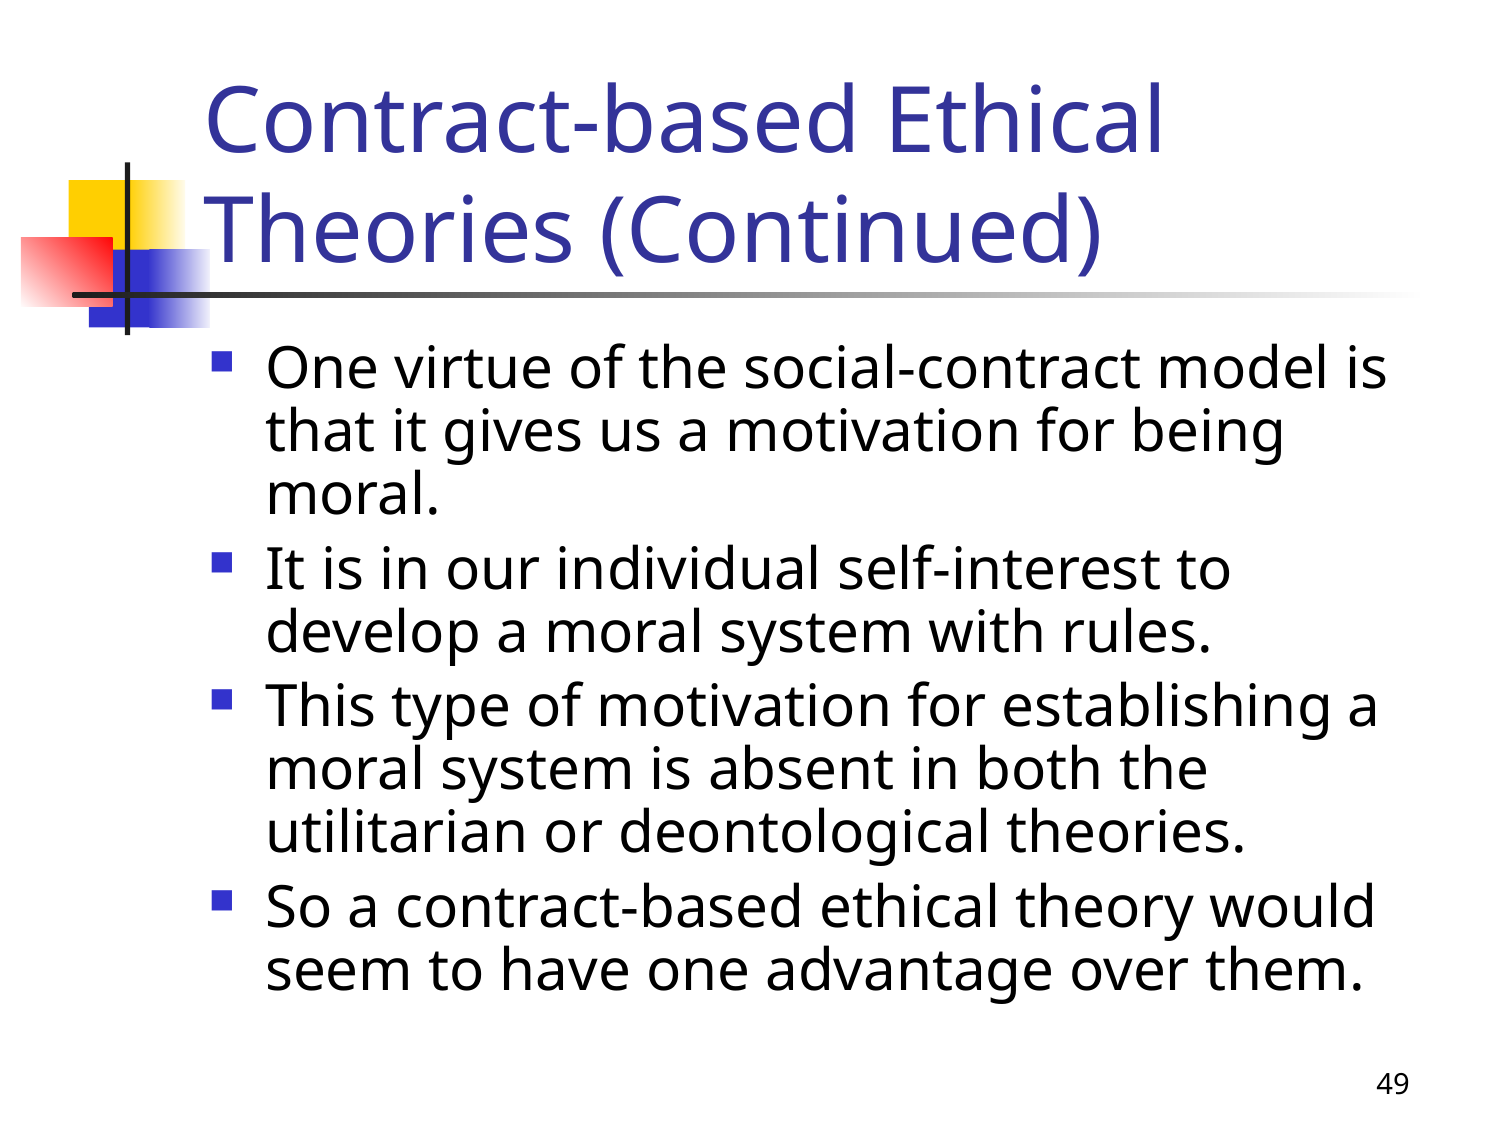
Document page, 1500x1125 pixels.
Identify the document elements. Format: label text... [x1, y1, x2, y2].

list One virtue of the social-contract model is that it gives us a motivation for being moral. It is in our individual self-interest to develop a moral system with rules. This type of motivation for establishing a moral system is absent in both the utilitarian or deontological theories. So a contract-based ethical theory would seem to have one advantage over them. [193, 331, 1469, 1006]
title Contract-based Ethical Theories (Continued) [188, 101, 1468, 289]
slide_number 49 [1112, 1037, 1425, 1113]
